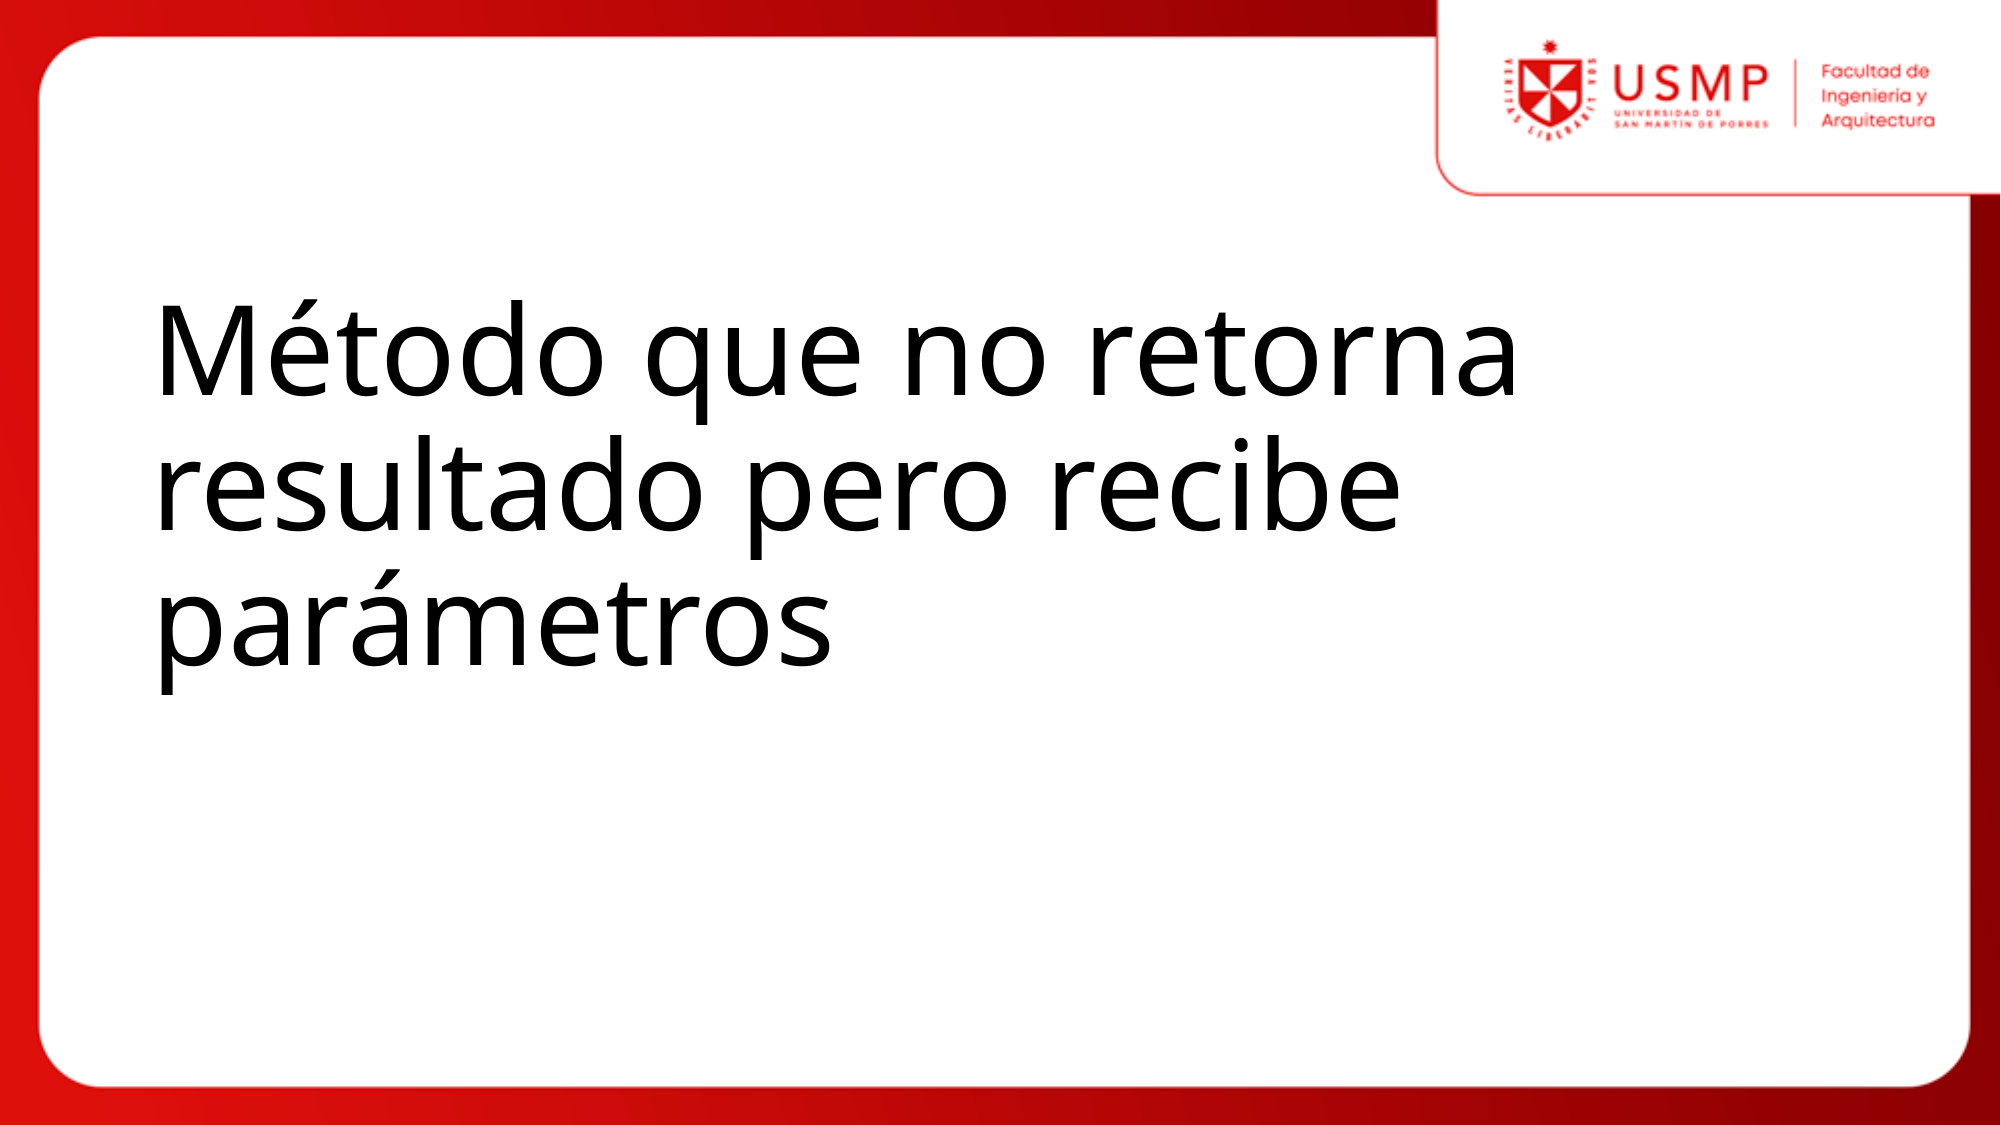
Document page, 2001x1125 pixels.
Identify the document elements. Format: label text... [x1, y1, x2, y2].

title Método que no retorna resultado pero recibe parámetros [136, 280, 1862, 749]
picture [0, 0, 2001, 1125]
